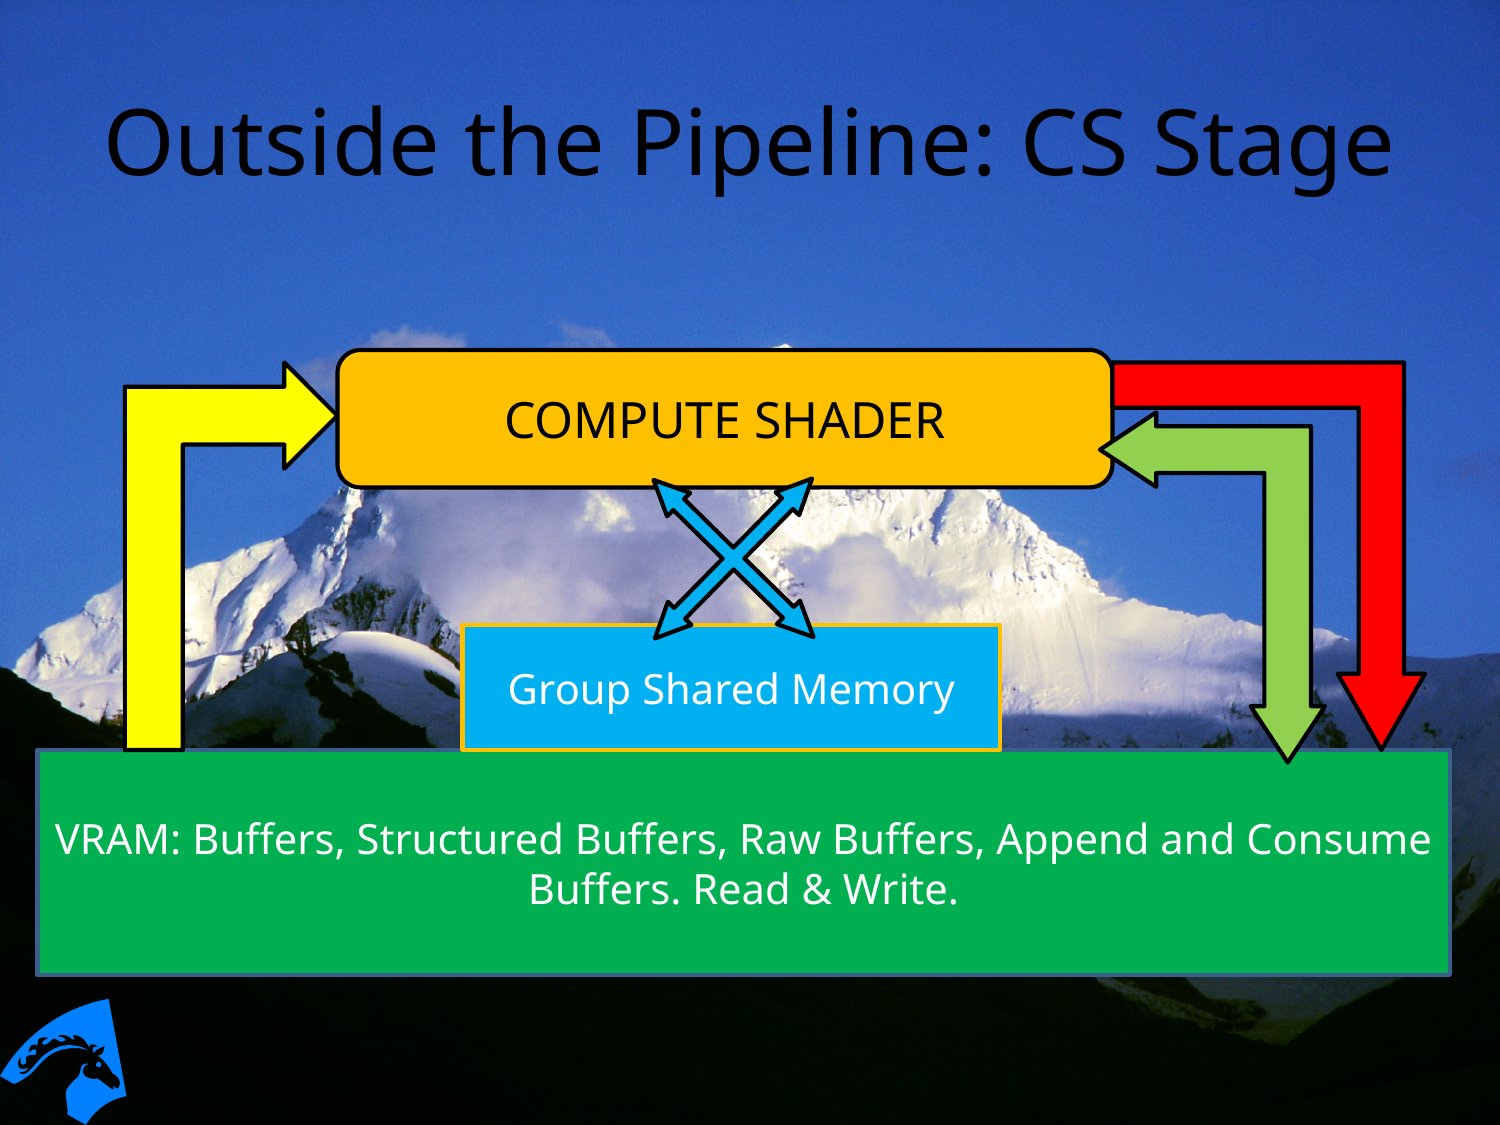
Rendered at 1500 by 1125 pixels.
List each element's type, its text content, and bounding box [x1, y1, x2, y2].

title Outside the Pipeline: CS Stage [75, 45, 1425, 233]
text_box [122, 360, 340, 753]
text_box [1097, 410, 1327, 765]
text_box VRAM: Buffers, Structured Buffers, Raw Buffers, Append and Consume Buffers. Read & Write. [35, 748, 1452, 977]
text_box COMPUTE SHADER [335, 347, 1115, 490]
picture [0, 0, 1500, 1125]
text_box [651, 476, 816, 641]
text_box Group Shared Memory [460, 623, 1002, 752]
text_box [1110, 360, 1427, 753]
